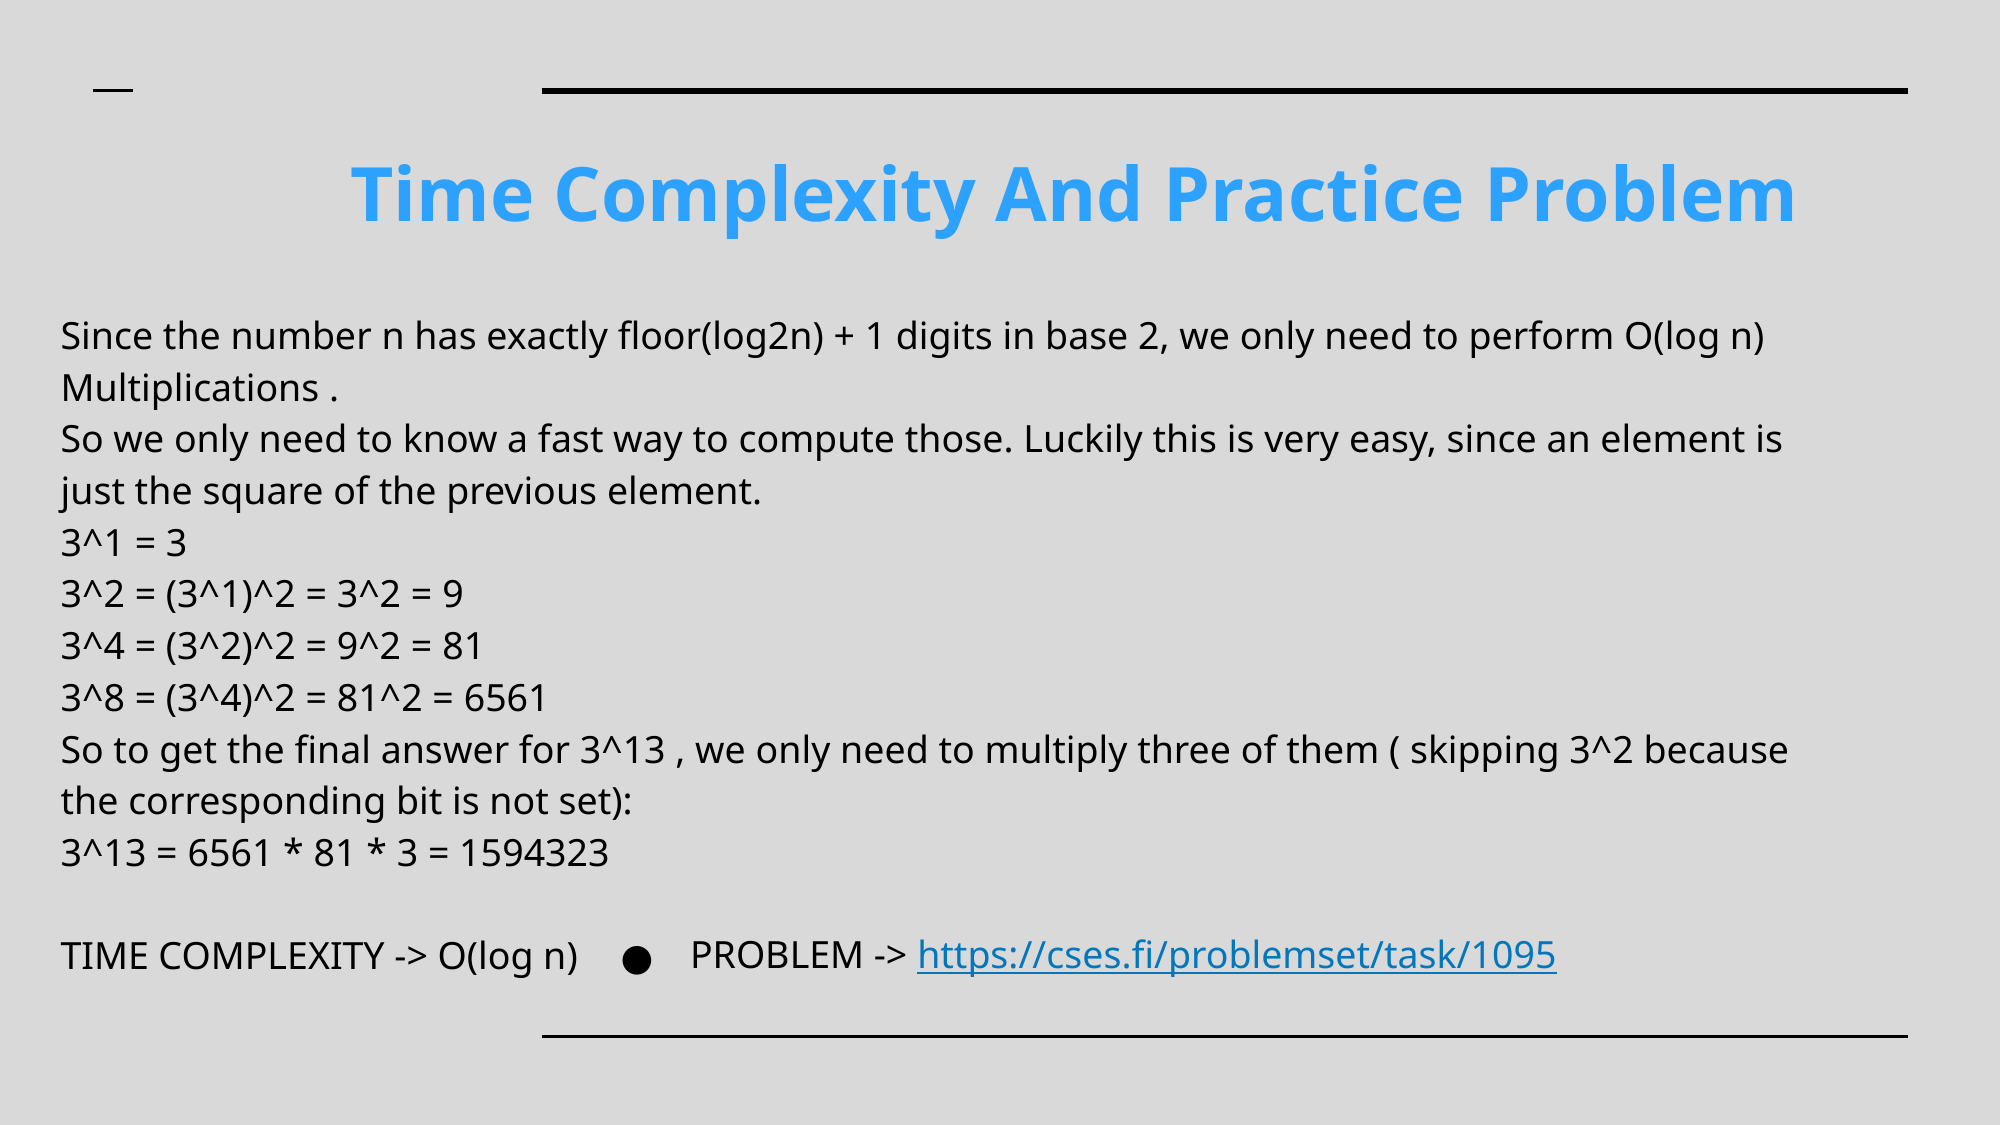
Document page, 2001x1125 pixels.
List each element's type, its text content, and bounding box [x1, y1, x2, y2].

title Time Complexity And Practice Problem [335, 125, 2000, 329]
list Since the number n has exactly floor(log2n) + 1 digits in base 2, we only need to perform O(log n) Multiplications . So we only need to know a fast way to compute those. Luckily this is very easy, since an element is just the square of the previous element. 3^1 = 3 3^2 = (3^1)^2 = 3^2 = 9 3^4 = (3^2)^2 = 9^2 = 81 3^8 = (3^4)^2 = 81^2 = 6561 So to get the final answer for 3^13 , we only need to multiply three of them ( skipping 3^2 because the corresponding bit is not set): 3^13 = 6561 * 81 * 3 = 1594323 TIME COMPLEXITY -> O(log n) [15, 290, 1869, 797]
list PROBLEM -> https://cses.fi/problemset/task/1095 [575, 908, 2000, 986]
